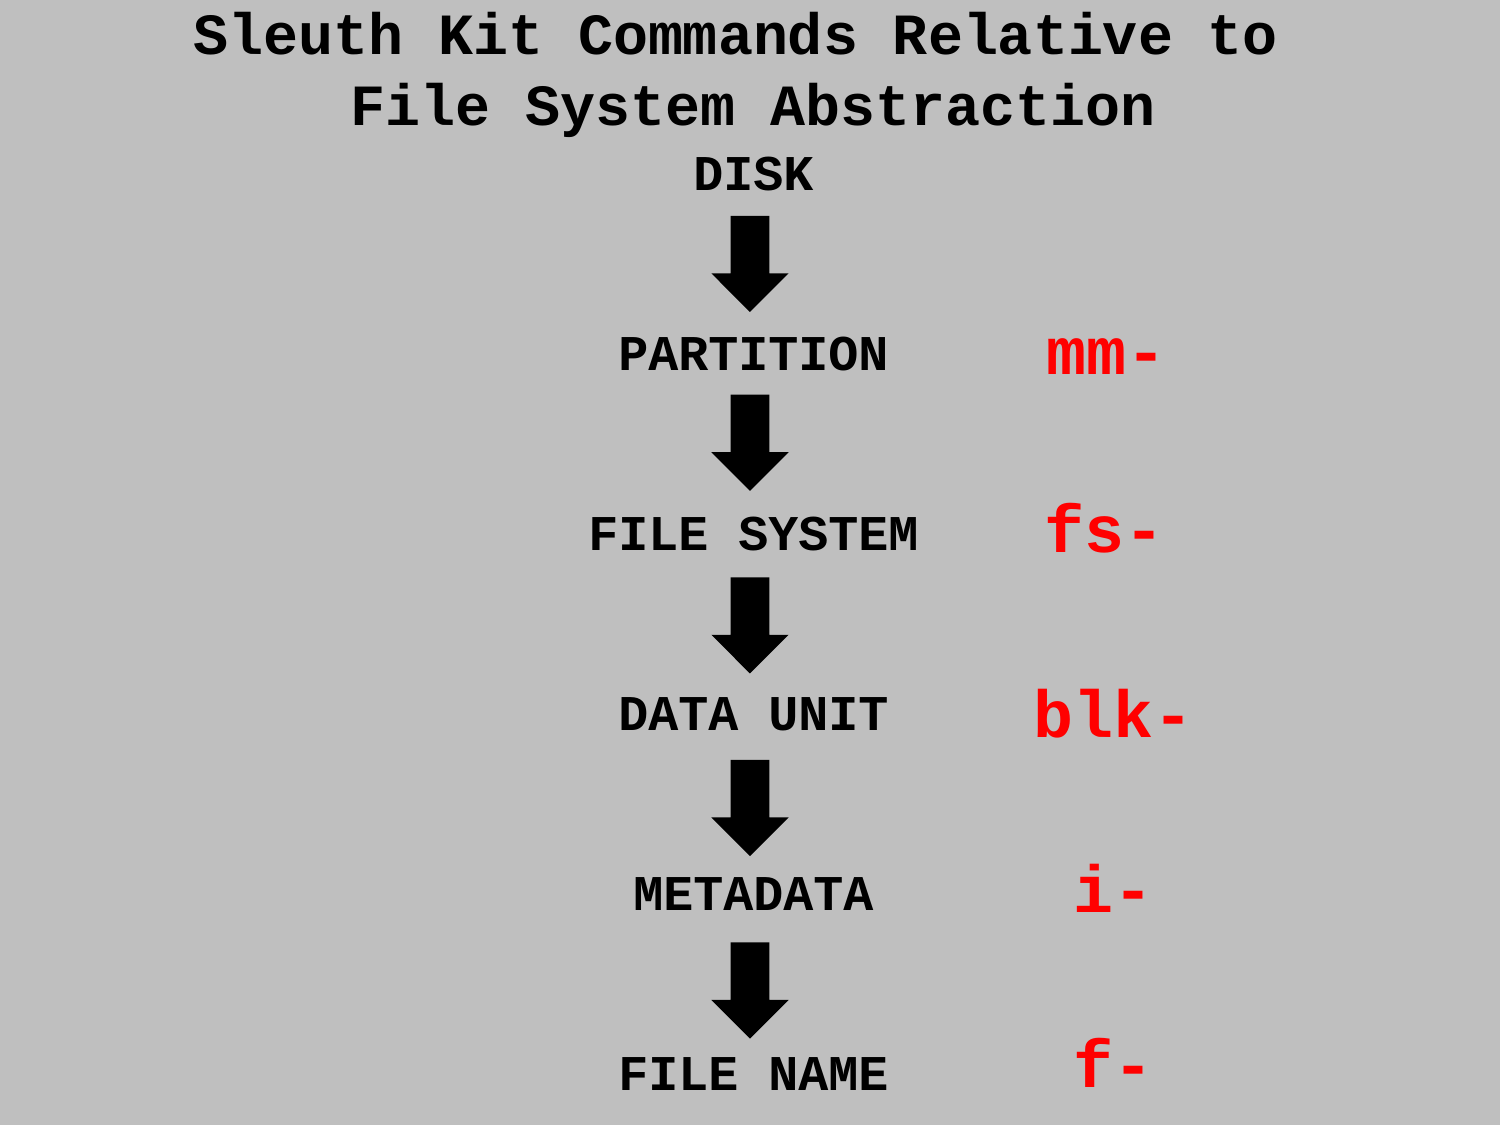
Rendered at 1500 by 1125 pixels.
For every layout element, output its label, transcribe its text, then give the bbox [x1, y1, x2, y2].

text_box mm- [1031, 300, 1181, 396]
text_box DISK PARTITION FILE SYSTEM DATA UNIT METADATA FILE NAME [573, 133, 934, 1108]
text_box [709, 940, 791, 1041]
text_box f- [1058, 1013, 1169, 1108]
text_box [709, 575, 791, 676]
text_box Sleuth Kit Commands Relative to File System Abstraction [85, 9, 1421, 124]
text_box i- [1058, 838, 1169, 934]
text_box blk- [1018, 663, 1209, 759]
text_box [709, 213, 791, 315]
text_box [709, 392, 791, 493]
text_box [709, 757, 791, 859]
text_box fs- [1029, 478, 1180, 574]
